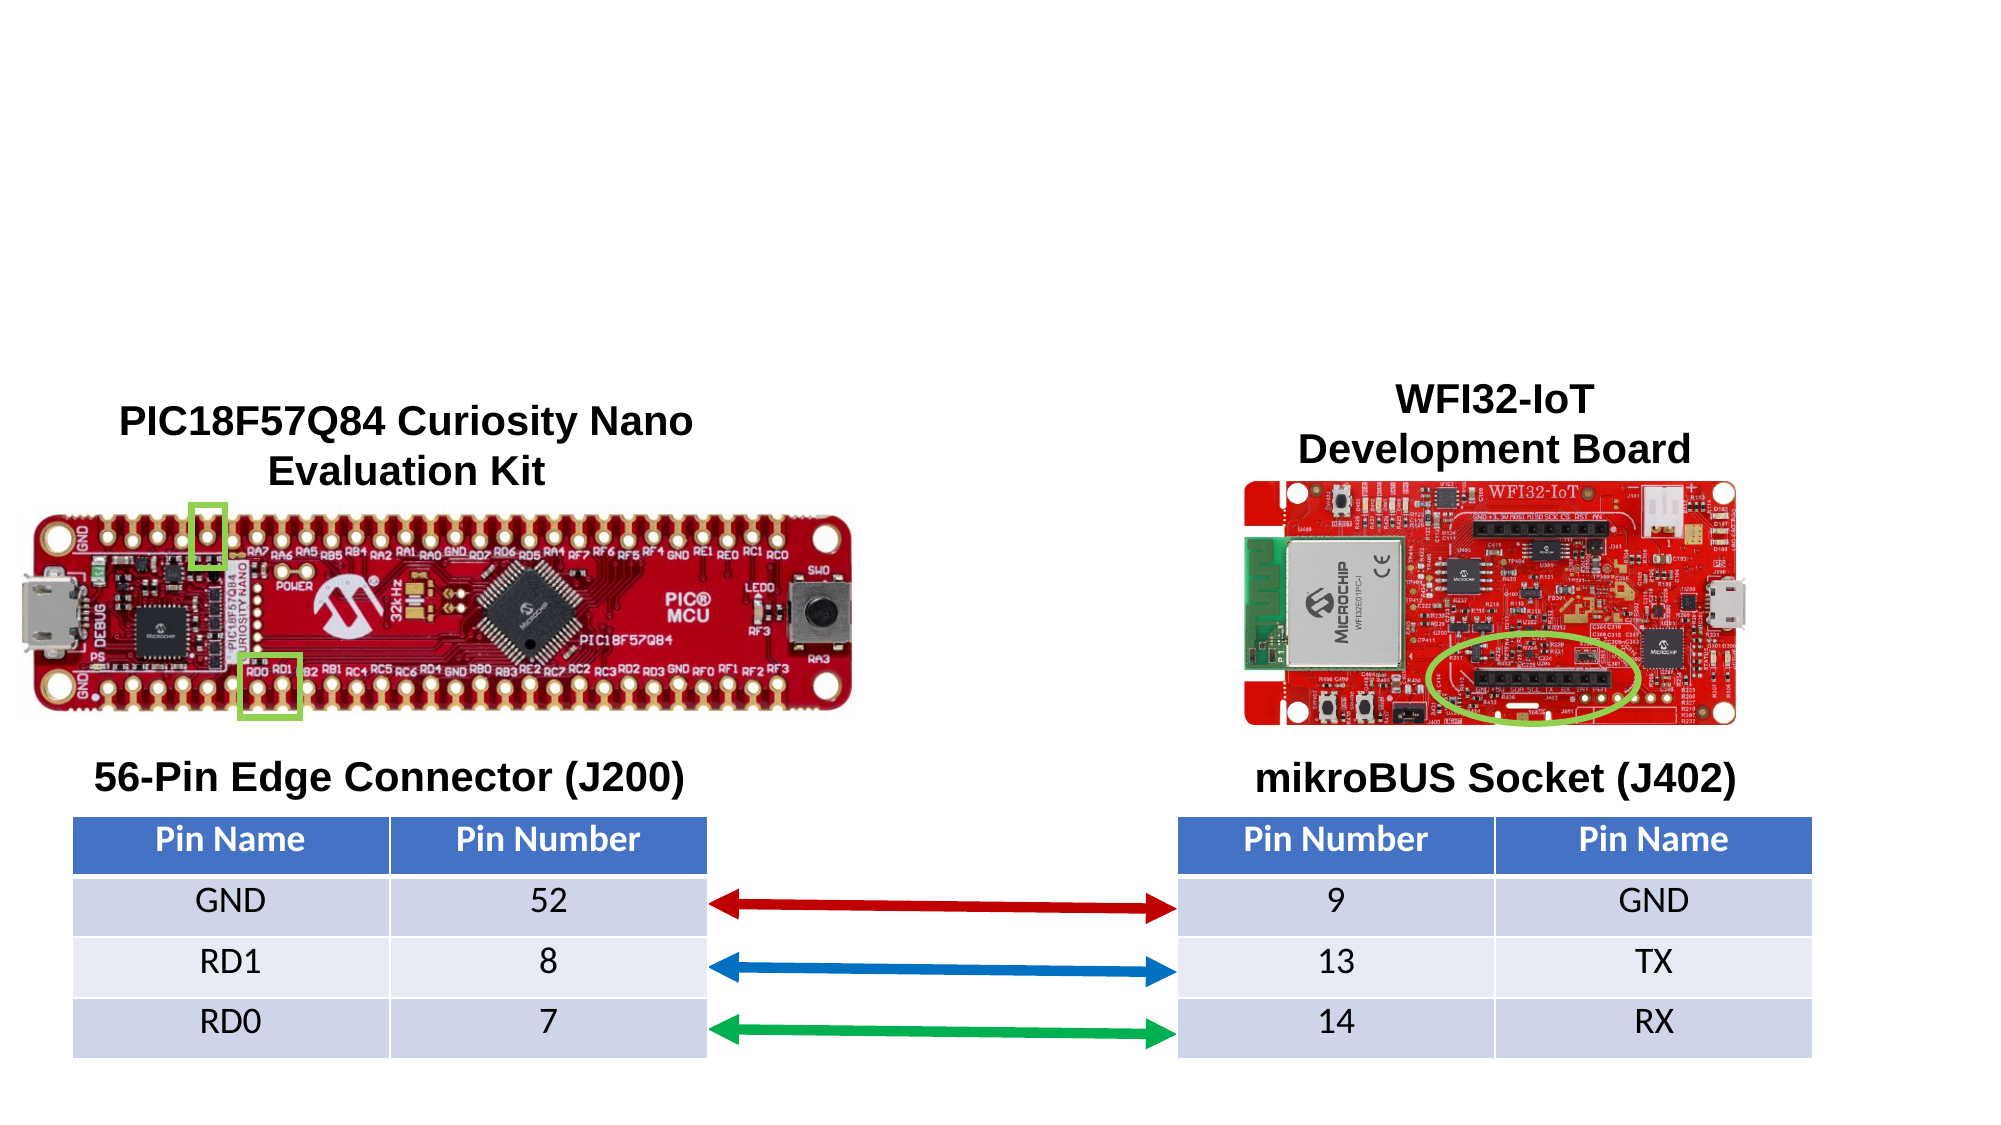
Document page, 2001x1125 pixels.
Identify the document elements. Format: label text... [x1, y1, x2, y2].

text_box WFI32-IoT Development Board [1244, 364, 1746, 480]
text_box PIC18F57Q84 Curiosity Nano Evaluation Kit [88, 385, 725, 501]
table_cell 52 [391, 879, 707, 936]
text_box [707, 966, 1177, 973]
table_cell RD1 [73, 938, 389, 997]
table_header Pin Number [1178, 817, 1494, 874]
table_header Pin Number [391, 817, 707, 874]
table_cell 8 [391, 938, 707, 997]
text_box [707, 1029, 1177, 1035]
table_cell 7 [391, 999, 707, 1058]
table_cell 14 [1178, 999, 1494, 1058]
picture [21, 505, 855, 718]
table_header Pin Name [1496, 817, 1812, 874]
table_cell GND [73, 879, 389, 936]
text_box mikroBUS Socket (J402) [1178, 743, 1814, 809]
table_header Pin Name [73, 817, 389, 874]
table_cell 13 [1178, 938, 1494, 997]
table_cell 9 [1178, 879, 1494, 936]
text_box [707, 903, 1177, 909]
text_box 56-Pin Edge Connector (J200) [71, 742, 708, 808]
table_cell TX [1496, 938, 1812, 997]
table_cell RX [1496, 999, 1812, 1058]
table_cell RD0 [73, 999, 389, 1058]
table_cell GND [1496, 879, 1812, 936]
picture [1244, 481, 1746, 725]
